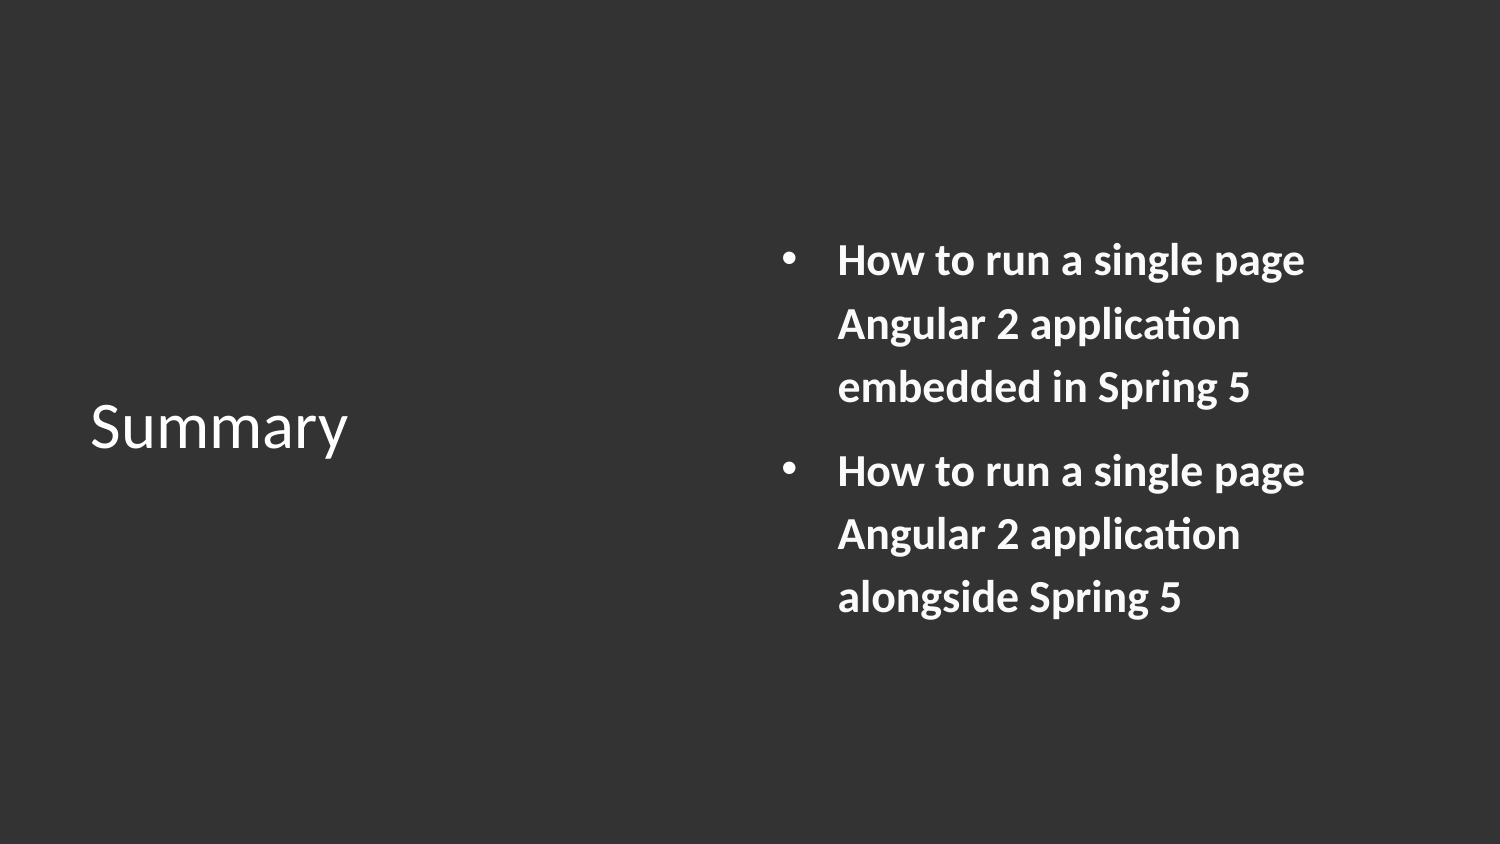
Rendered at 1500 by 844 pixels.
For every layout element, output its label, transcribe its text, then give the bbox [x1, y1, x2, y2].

title Summary [75, 338, 750, 505]
list How to run a single page Angular 2 application embedded in Spring 5 How to run a single page Angular 2 application alongside Spring 5 [749, 92, 1387, 752]
